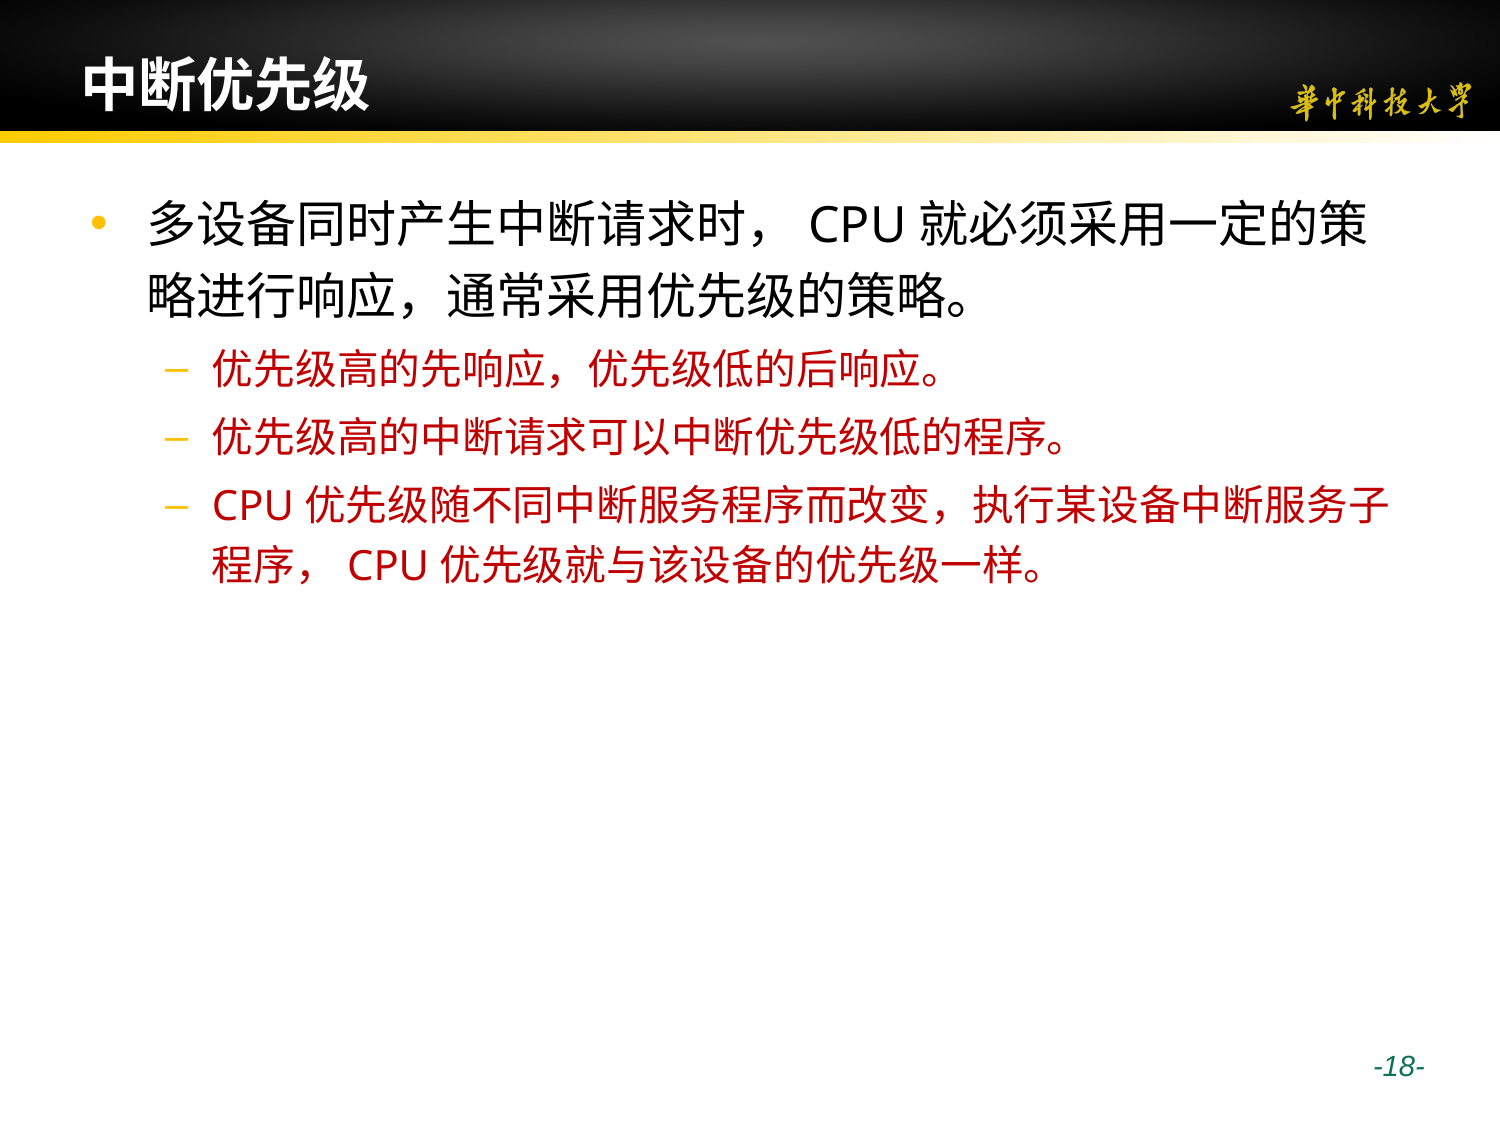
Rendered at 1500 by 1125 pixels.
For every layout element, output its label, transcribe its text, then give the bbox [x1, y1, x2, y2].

title 中断优先级 [64, 34, 1416, 131]
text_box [650, 131, 655, 143]
list 多设备同时产生中断请求时，CPU就必须采用一定的策略进行响应，通常采用优先级的策略。 优先级高的先响应，优先级低的后响应。 优先级高的中断请求可以中断优先级低的程序。 CPU优先级随不同中断服务程序而改变，执行某设备中断服务子程序，CPU优先级就与该设备的优先级一样。 [74, 172, 1424, 1000]
picture [0, 0, 1500, 131]
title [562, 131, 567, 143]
text_box [738, 131, 744, 143]
slide_number -18- [1281, 1039, 1448, 1118]
